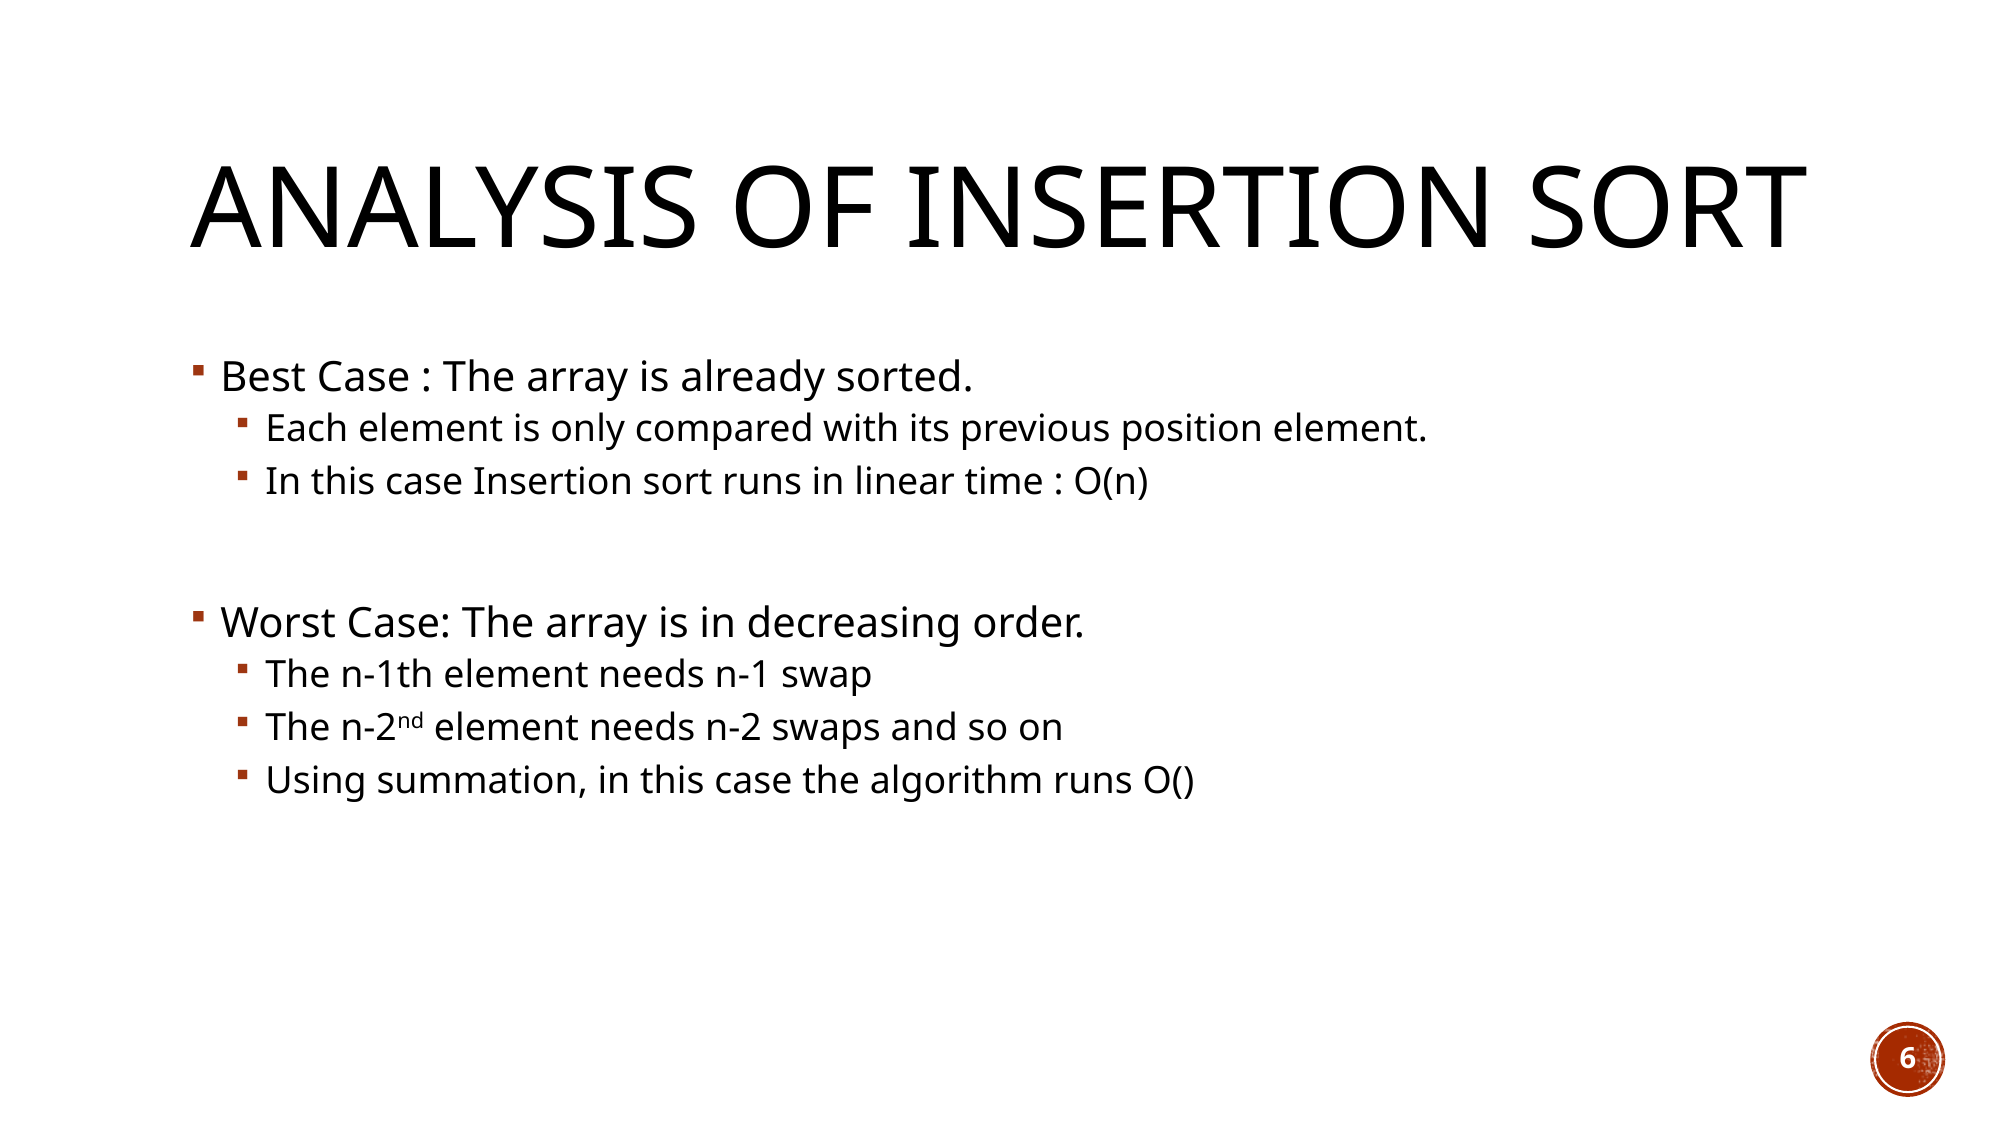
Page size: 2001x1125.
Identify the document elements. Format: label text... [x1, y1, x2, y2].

slide_number 6 [1855, 1028, 1961, 1089]
title Analysis of Insertion Sort [175, 79, 1826, 344]
